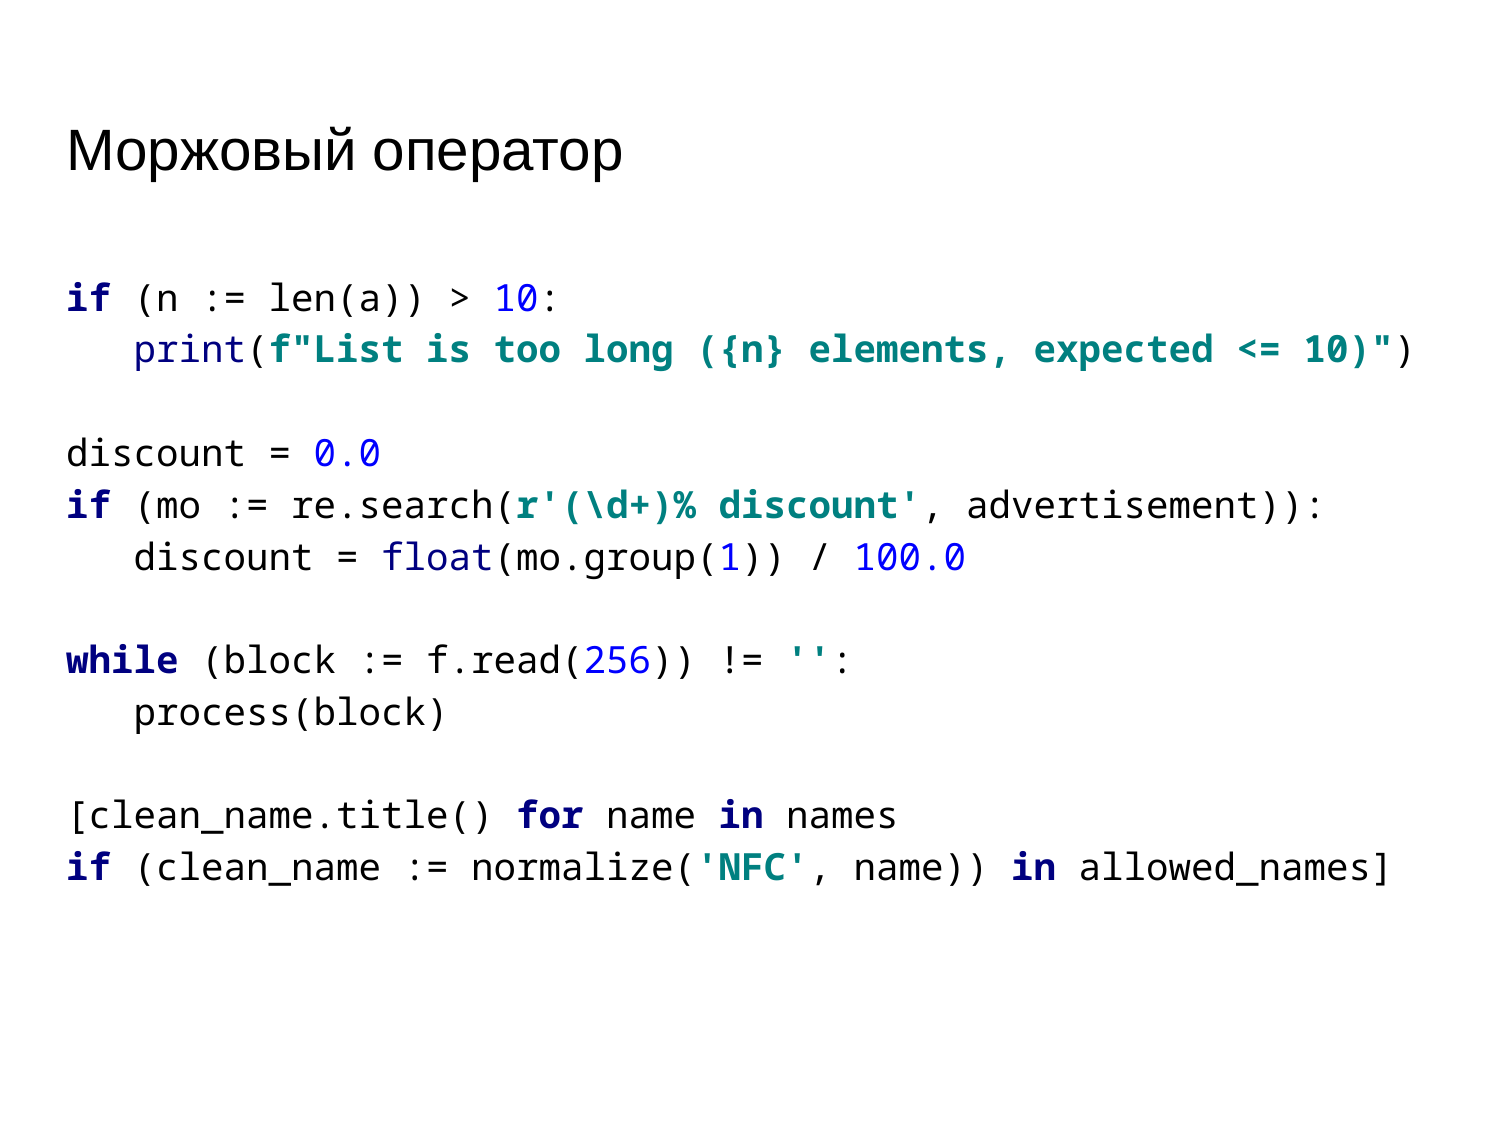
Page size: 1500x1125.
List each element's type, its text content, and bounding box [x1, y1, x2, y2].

list if (n := len(a)) > 10: print(f"List is too long ({n} elements, expected <= 10)") discount = 0.0 if (mo := re.search(r'(\d+)% discount', advertisement)): discount = float(mo.group(1)) / 100.0 while (block := f.read(256)) != '': process(block) [clean_name.title() for name in names if (clean_name := normalize('NFC', name)) in allowed_names] [51, 252, 1449, 1000]
title Моржовый оператор [51, 97, 1449, 223]
